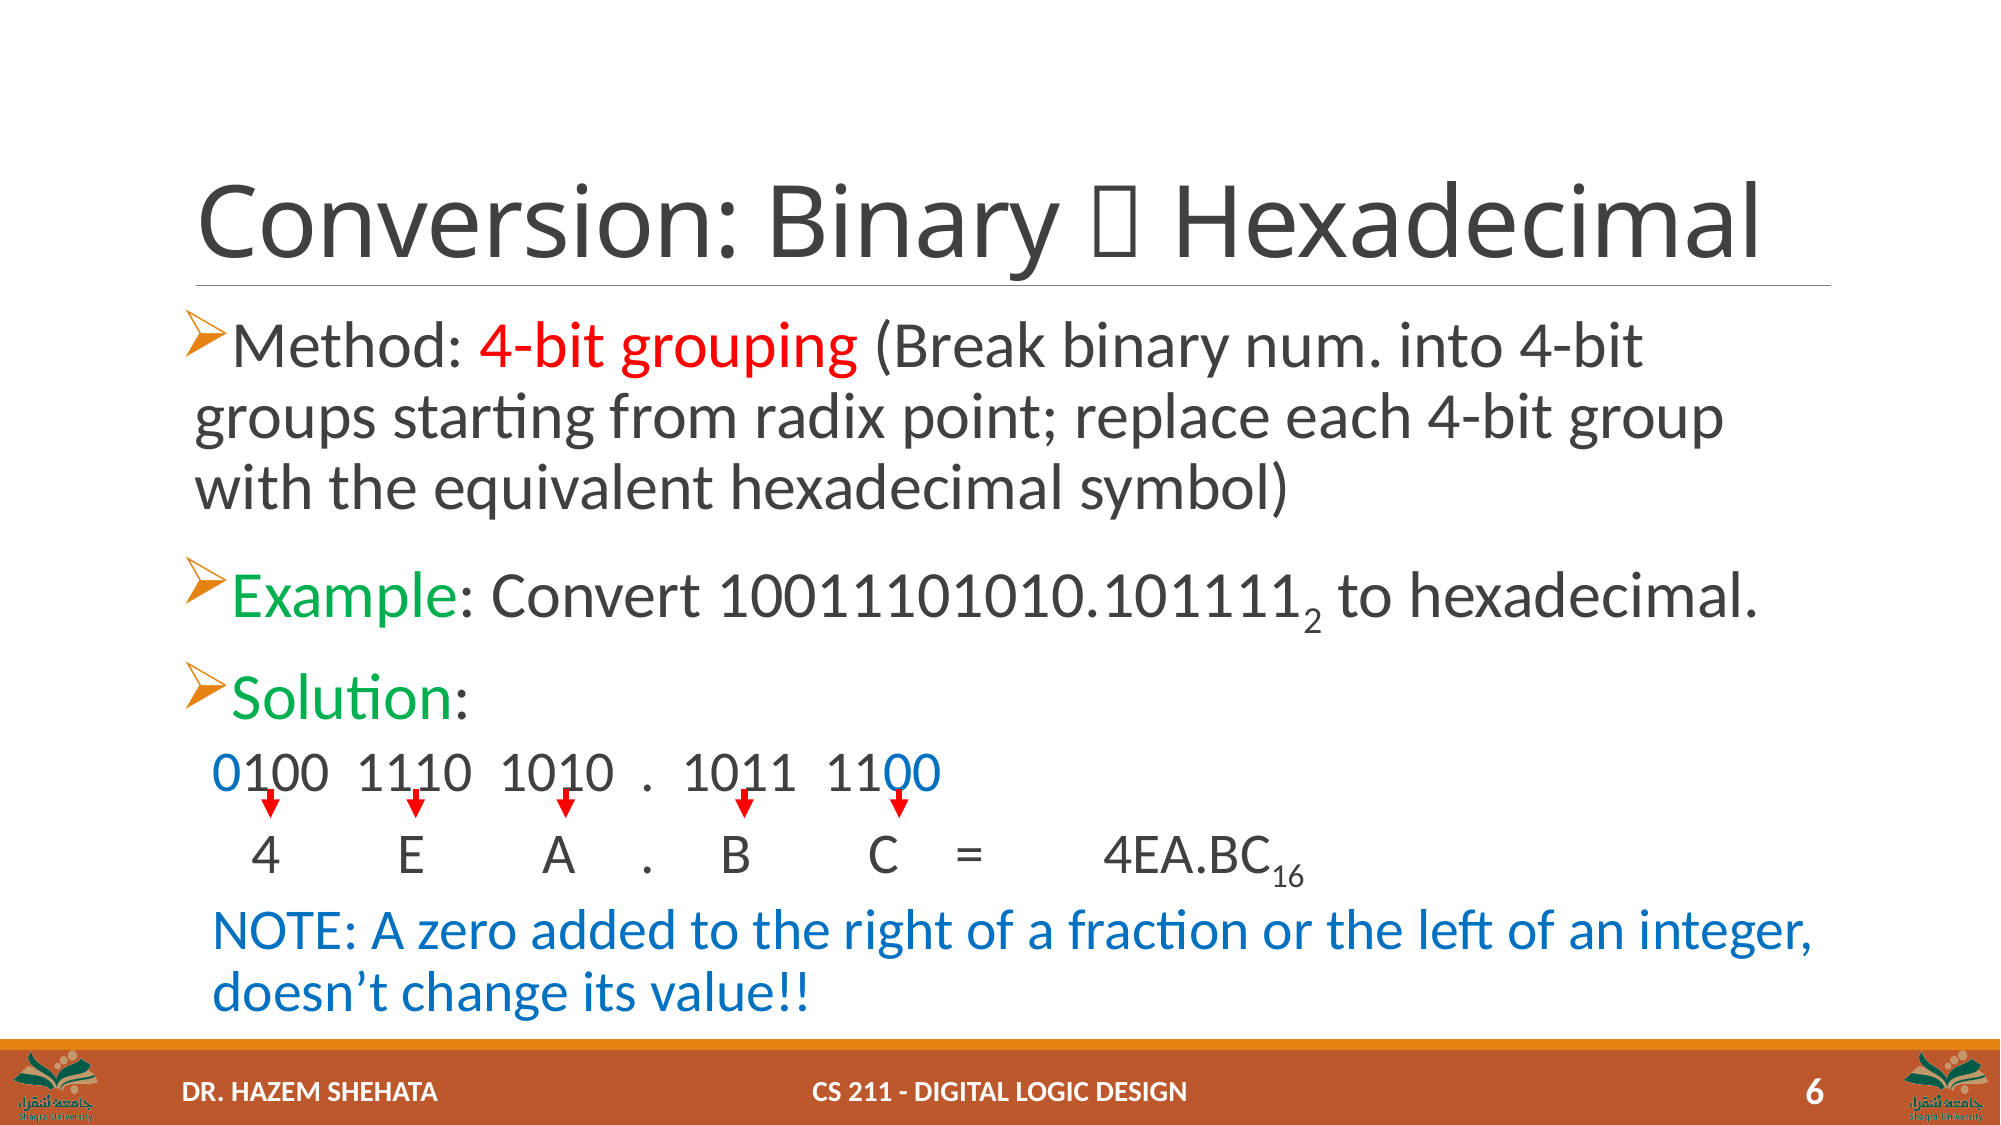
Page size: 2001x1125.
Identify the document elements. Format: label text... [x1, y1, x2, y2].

footer CS 211 - Digital Logic Design [604, 1059, 1396, 1120]
list Method: 4-bit grouping (Break binary num. into 4-bit groups starting from radix point; replace each 4-bit group with the equivalent hexadecimal symbol) Example: Convert 10011101010.1011112 to hexadecimal. Solution: 0100 1110 1010 . 1011 1100 4 E A . B C = 4EA.BC16 NOTE: A zero added to the right of a fraction or the left of an integer, doesn’t change its value!! [180, 302, 1830, 1035]
title Conversion: Binary  Hexadecimal [180, 47, 1830, 285]
picture [1890, 1049, 2001, 1125]
picture [0, 1050, 111, 1125]
slide_number 6 [1624, 1059, 1840, 1120]
